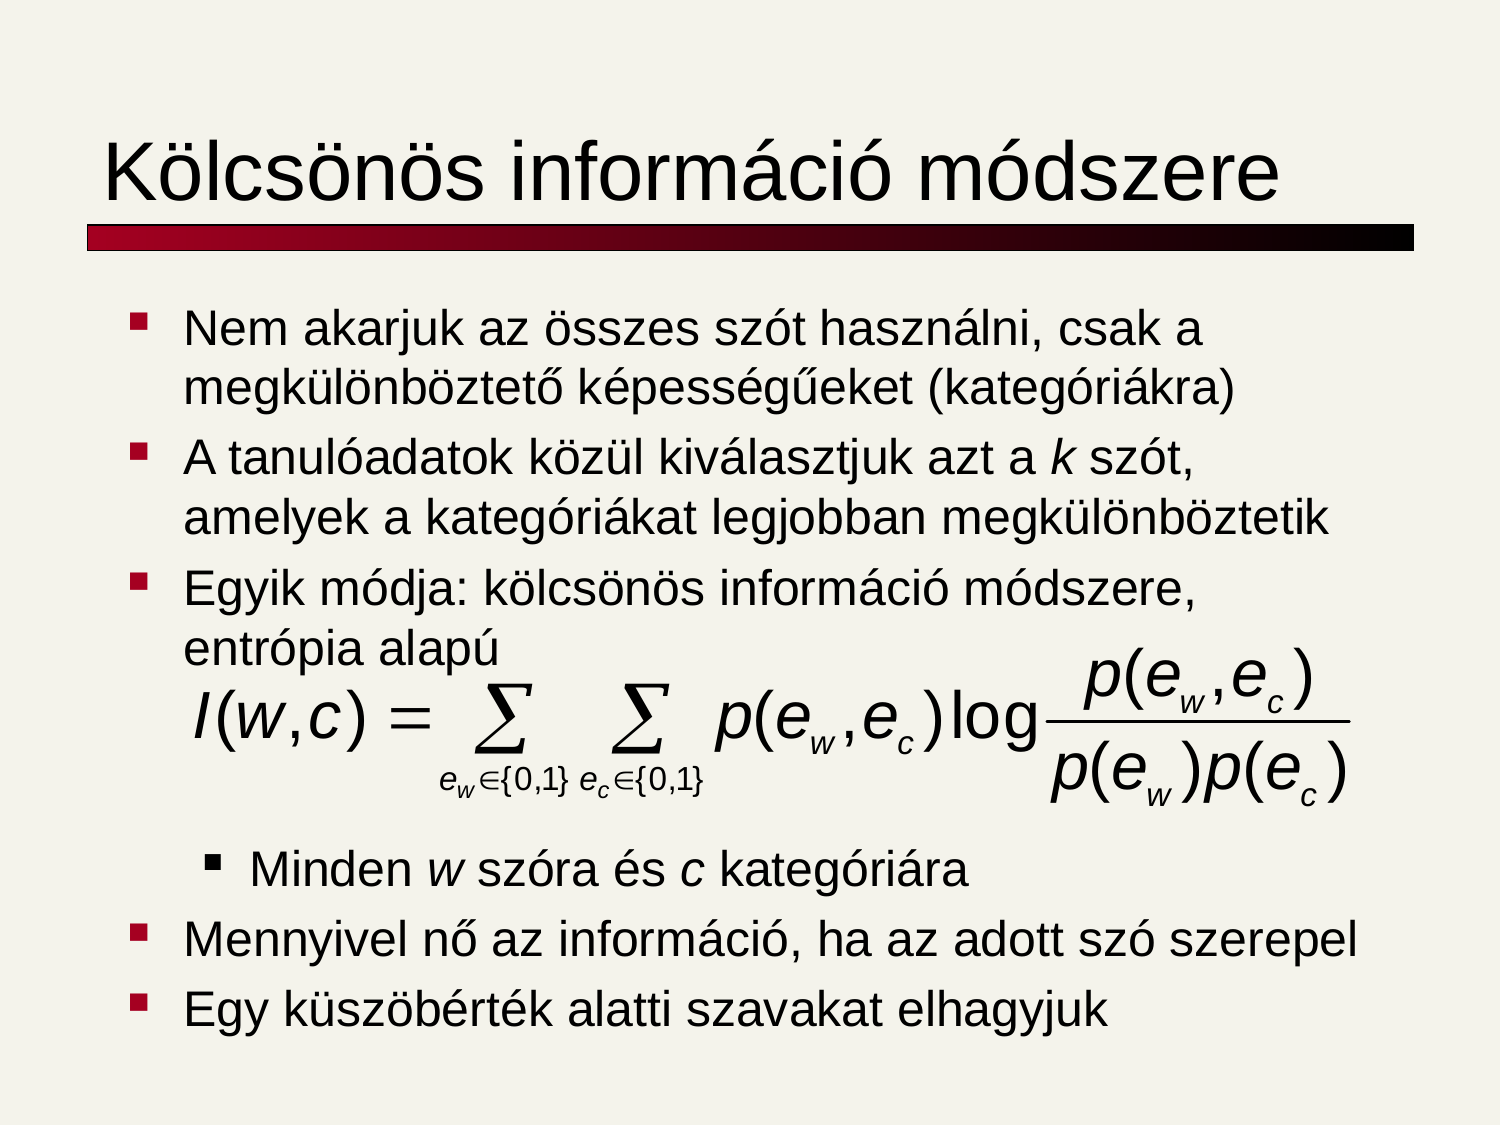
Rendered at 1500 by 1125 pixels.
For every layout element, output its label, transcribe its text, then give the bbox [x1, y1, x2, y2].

title Kölcsönös információ módszere [87, 62, 1413, 225]
list Nem akarjuk az összes szót használni, csak a megkülönböztető képességűeket (kategóriákra) A tanulóadatok közül kiválasztjuk azt a k szót, amelyek a kategóriákat legjobban megkülönböztetik Egyik módja: kölcsönös információ módszere, entrópia alapú Minden w szóra és c kategóriára Mennyivel nő az információ, ha az adott szó szerepel Egy küszöbérték alatti szavakat elhagyjuk [112, 287, 1388, 1088]
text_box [187, 633, 1363, 820]
